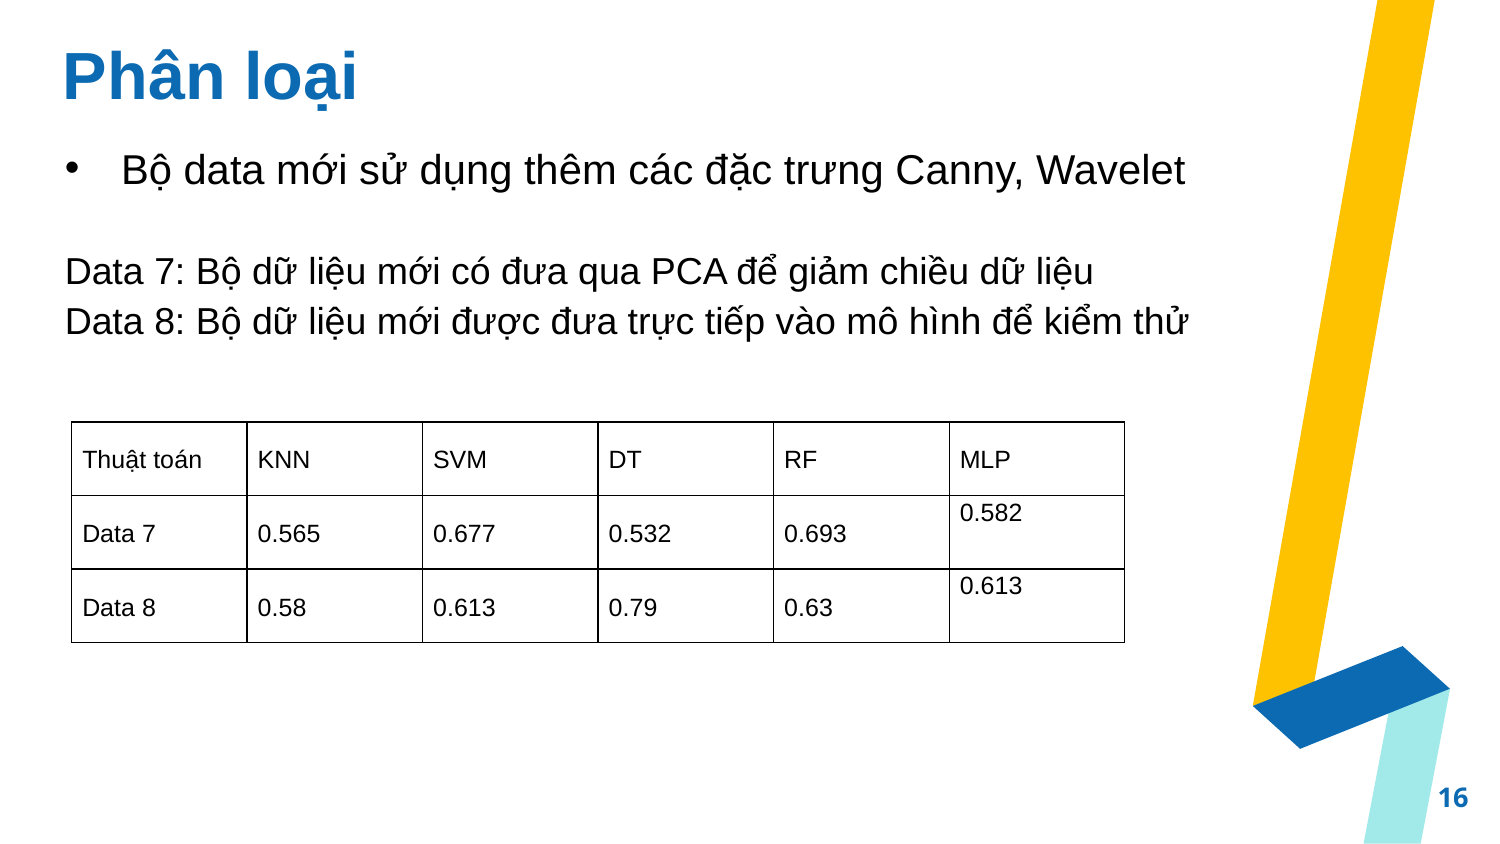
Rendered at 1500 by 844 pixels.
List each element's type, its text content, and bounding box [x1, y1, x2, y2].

text_box Bộ data mới sử dụng thêm các đặc trưng Canny, Wavelet Data 7: Bộ dữ liệu mới có đưa qua PCA để giảm chiều dữ liệu Data 8: Bộ dữ liệu mới được đưa trực tiếp vào mô hình để kiểm thử [50, 80, 1354, 768]
table_cell 0.613 [423, 570, 597, 642]
table_header MLP [950, 423, 1124, 495]
table_cell 0.677 [423, 496, 597, 568]
table_header Thuật toán [72, 423, 246, 495]
table_header SVM [423, 423, 597, 495]
table_cell Data 7 [72, 496, 246, 568]
table_header KNN [248, 423, 422, 495]
table_cell Data 8 [72, 570, 246, 642]
table_cell 0.58 [248, 570, 422, 642]
table_cell 0.582 [950, 496, 1124, 568]
table_cell 0.613 [950, 570, 1124, 642]
table_header DT [599, 423, 773, 495]
table_cell 0.565 [248, 496, 422, 568]
table_header RF [774, 423, 949, 495]
title Phân loại [62, 47, 1037, 80]
table_cell 0.79 [599, 570, 773, 642]
table_cell 0.693 [774, 496, 949, 568]
table_cell 0.532 [599, 496, 773, 568]
table_cell 0.63 [774, 570, 949, 642]
slide_number 16 [1378, 766, 1469, 832]
